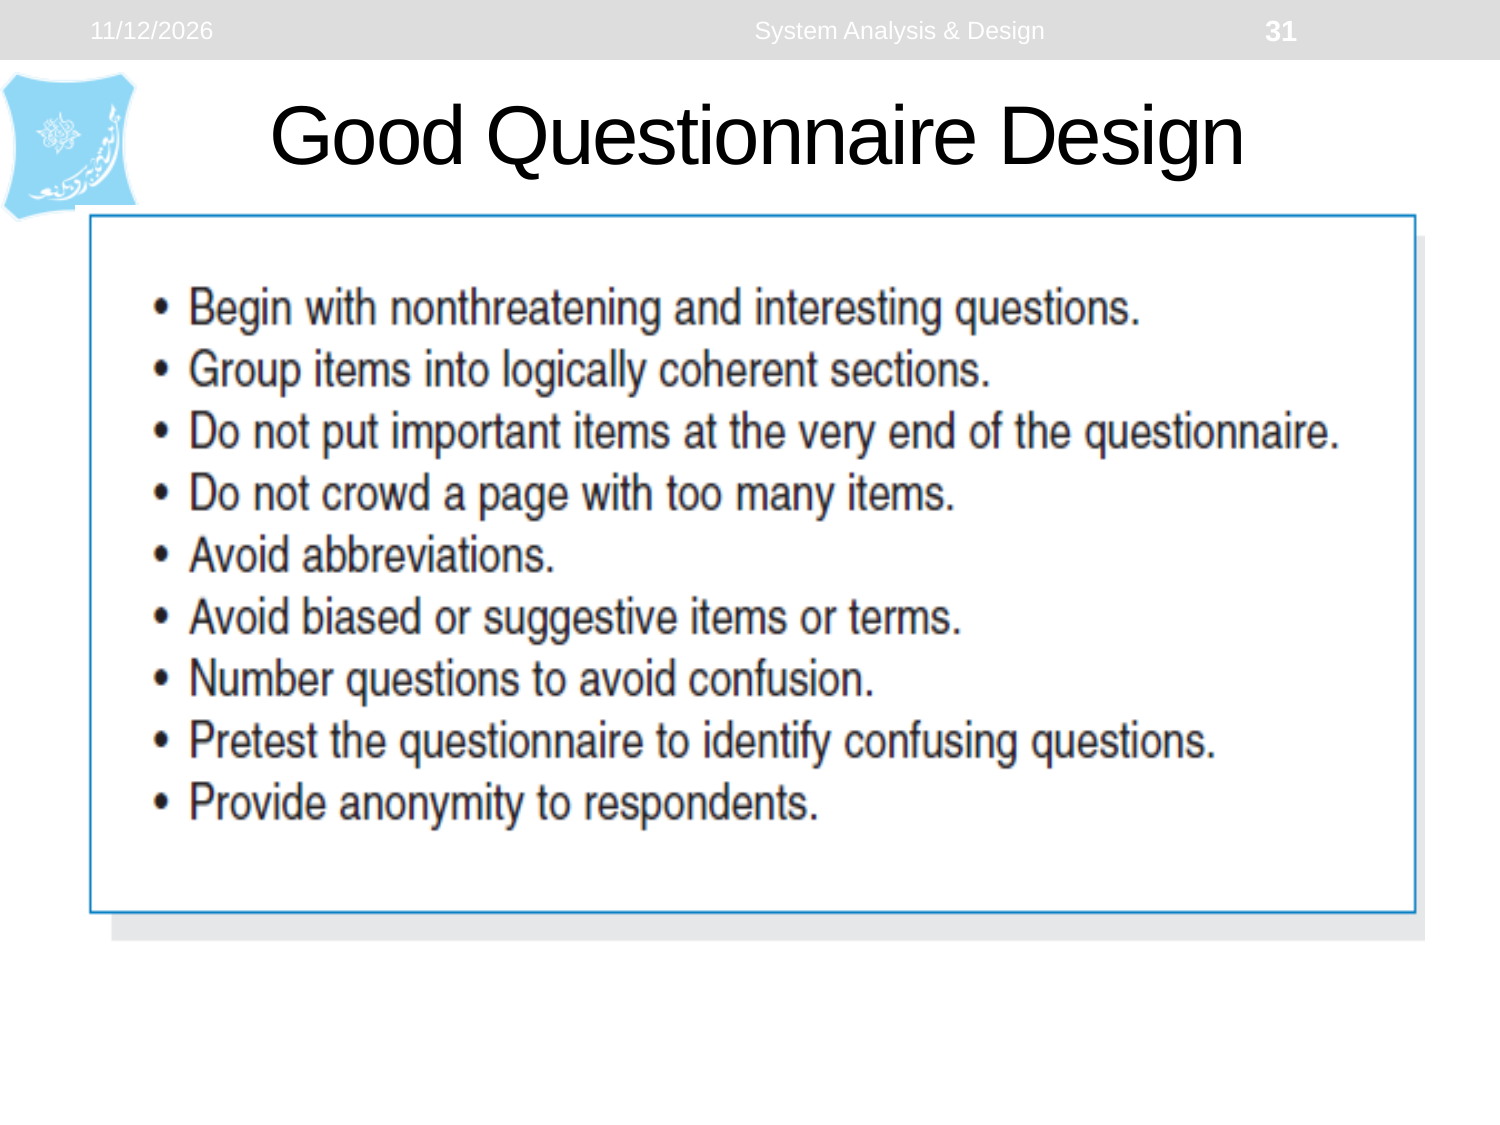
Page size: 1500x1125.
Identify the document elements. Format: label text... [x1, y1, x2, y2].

title Good Questionnaire Design [112, 70, 1425, 192]
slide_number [75, 3, 550, 57]
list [74, 205, 1426, 980]
slide_number 31 [1250, 3, 1425, 57]
footer System Analysis & Design [562, 3, 1238, 57]
picture [0, 72, 139, 222]
